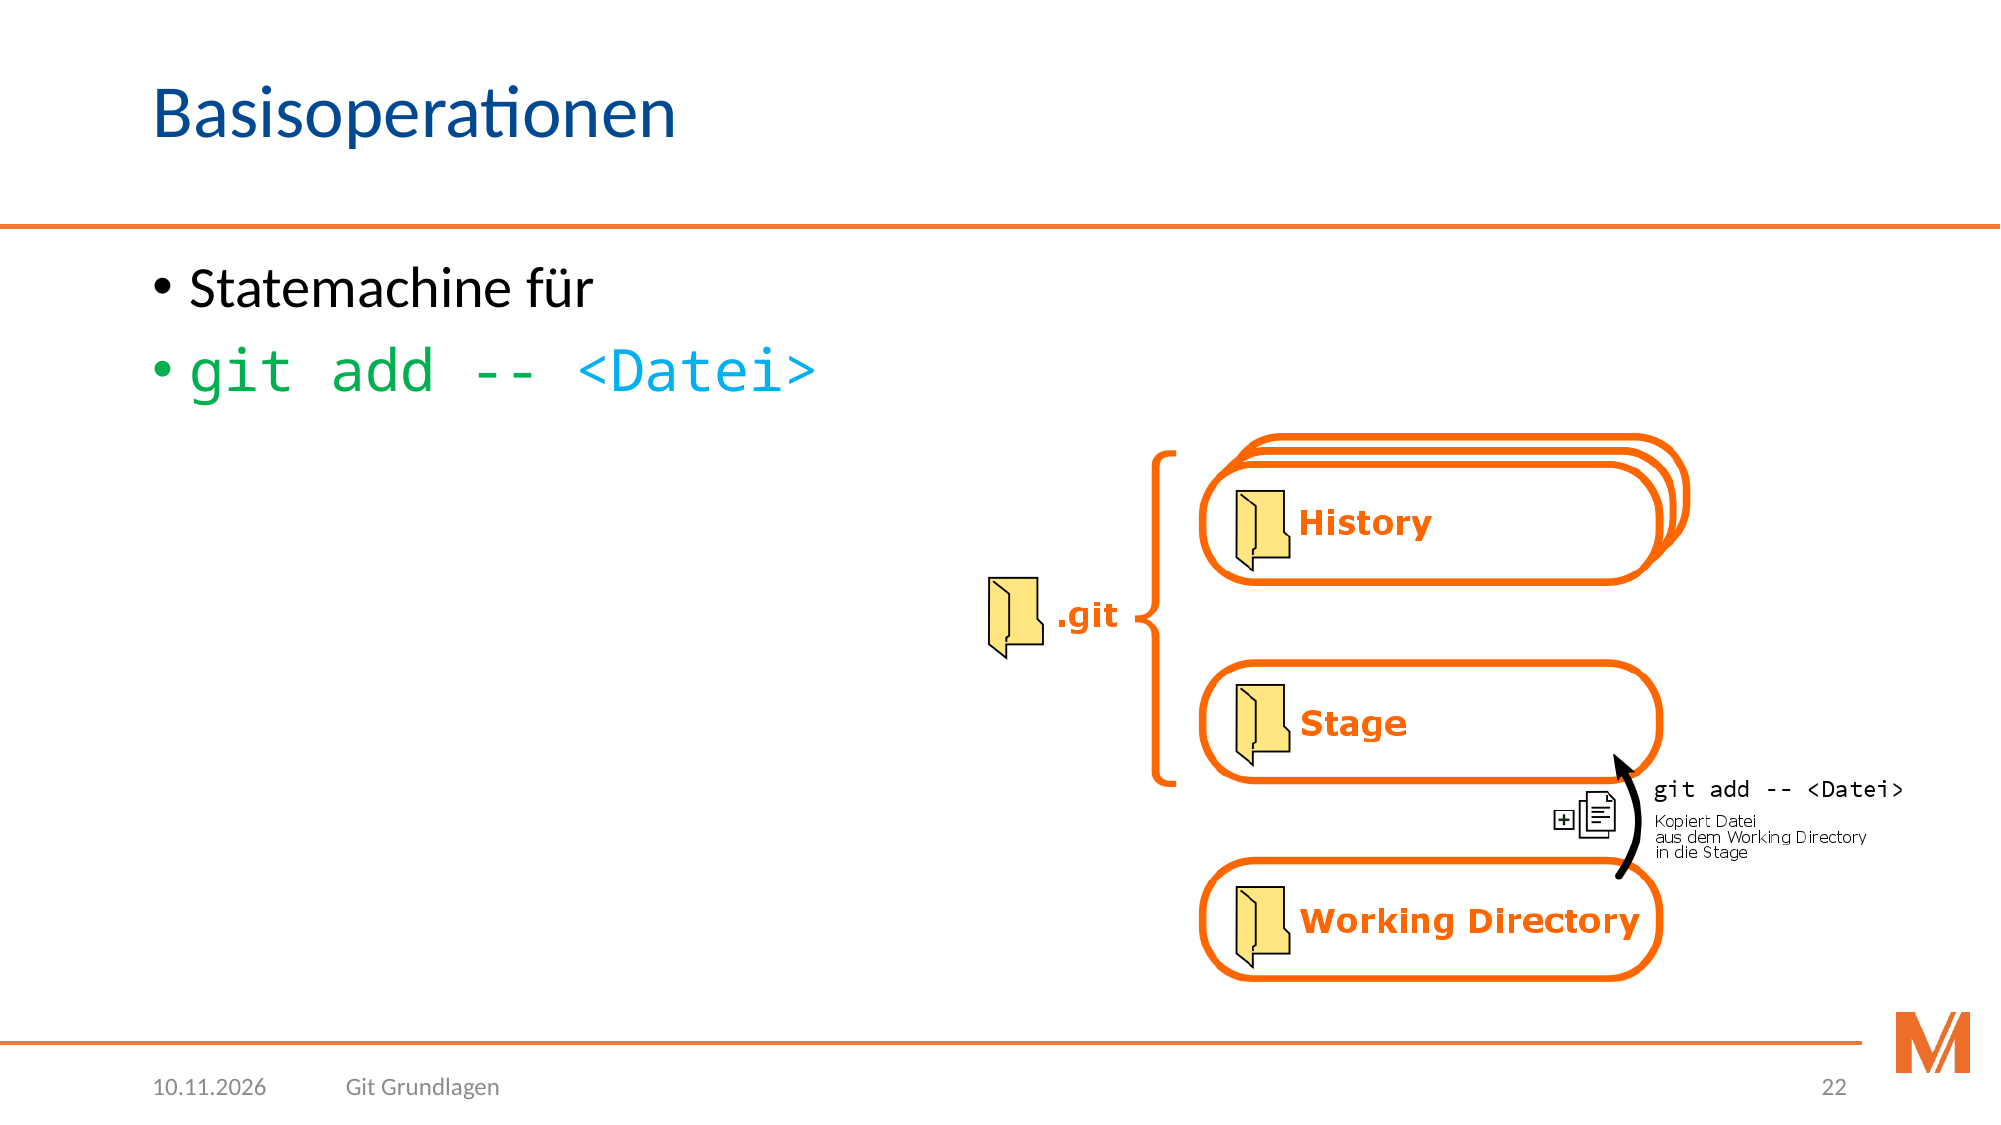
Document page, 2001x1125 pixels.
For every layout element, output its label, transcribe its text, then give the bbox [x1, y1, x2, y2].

footer Git Grundlagen [330, 1055, 1721, 1116]
picture [1896, 1012, 1970, 1073]
slide_number 22 [1743, 1055, 1863, 1116]
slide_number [137, 1055, 313, 1116]
picture [988, 433, 1902, 982]
list Statemachine für git add -- <Datei> [137, 249, 1863, 1012]
title Basisoperationen [137, 24, 1863, 203]
